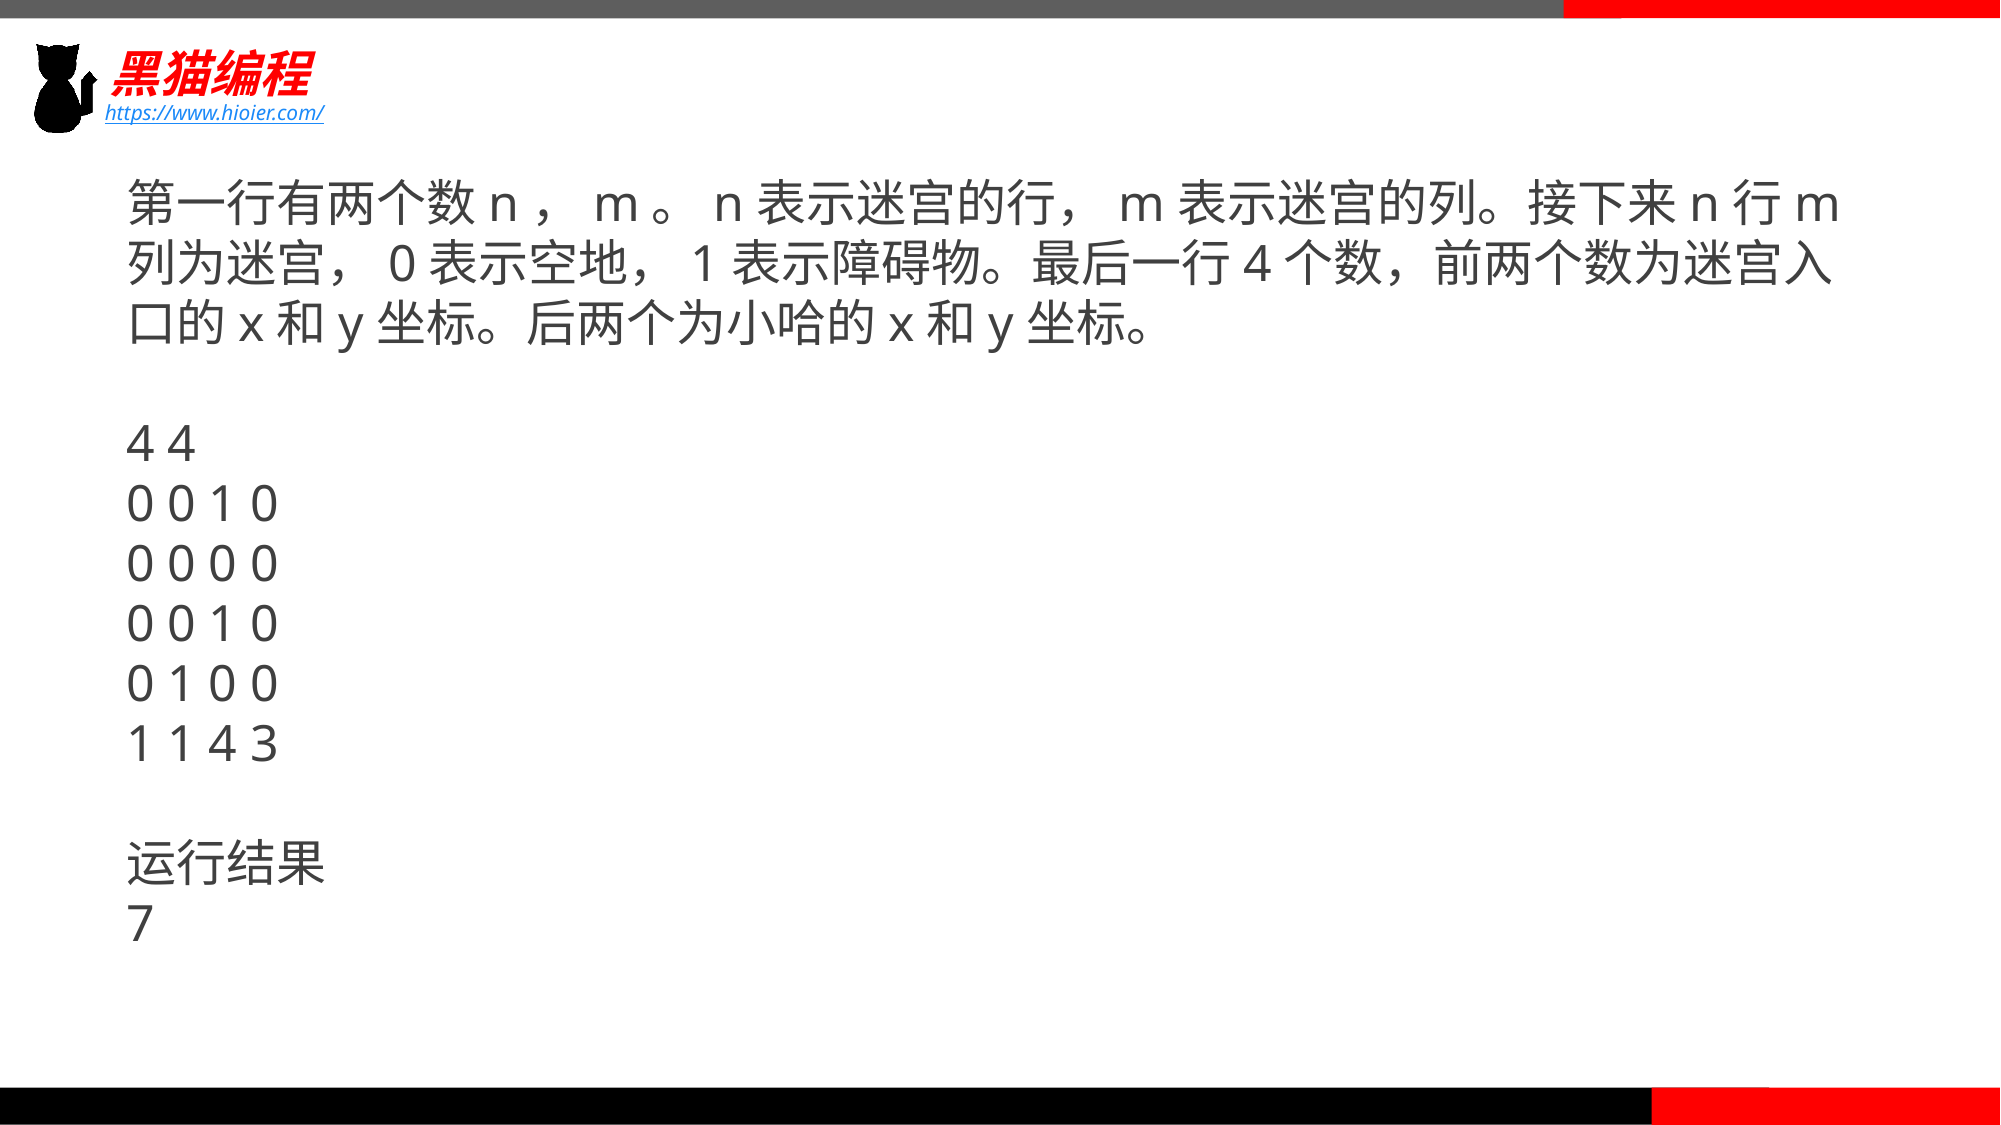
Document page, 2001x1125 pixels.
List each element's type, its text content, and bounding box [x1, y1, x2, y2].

picture [21, 44, 110, 133]
text_box 第一行有两个数n，m。n表示迷宫的行，m表示迷宫的列。接下来n行m列为迷宫，0表示空地，1表示障碍物。最后一行4个数，前两个数为迷宫入口的x和y坐标。后两个为小哈的x和y坐标。 4 4 0 0 1 0 0 0 0 0 0 0 1 0 0 1 0 0 1 1 4 3 运行结果 7 [111, 163, 1881, 959]
